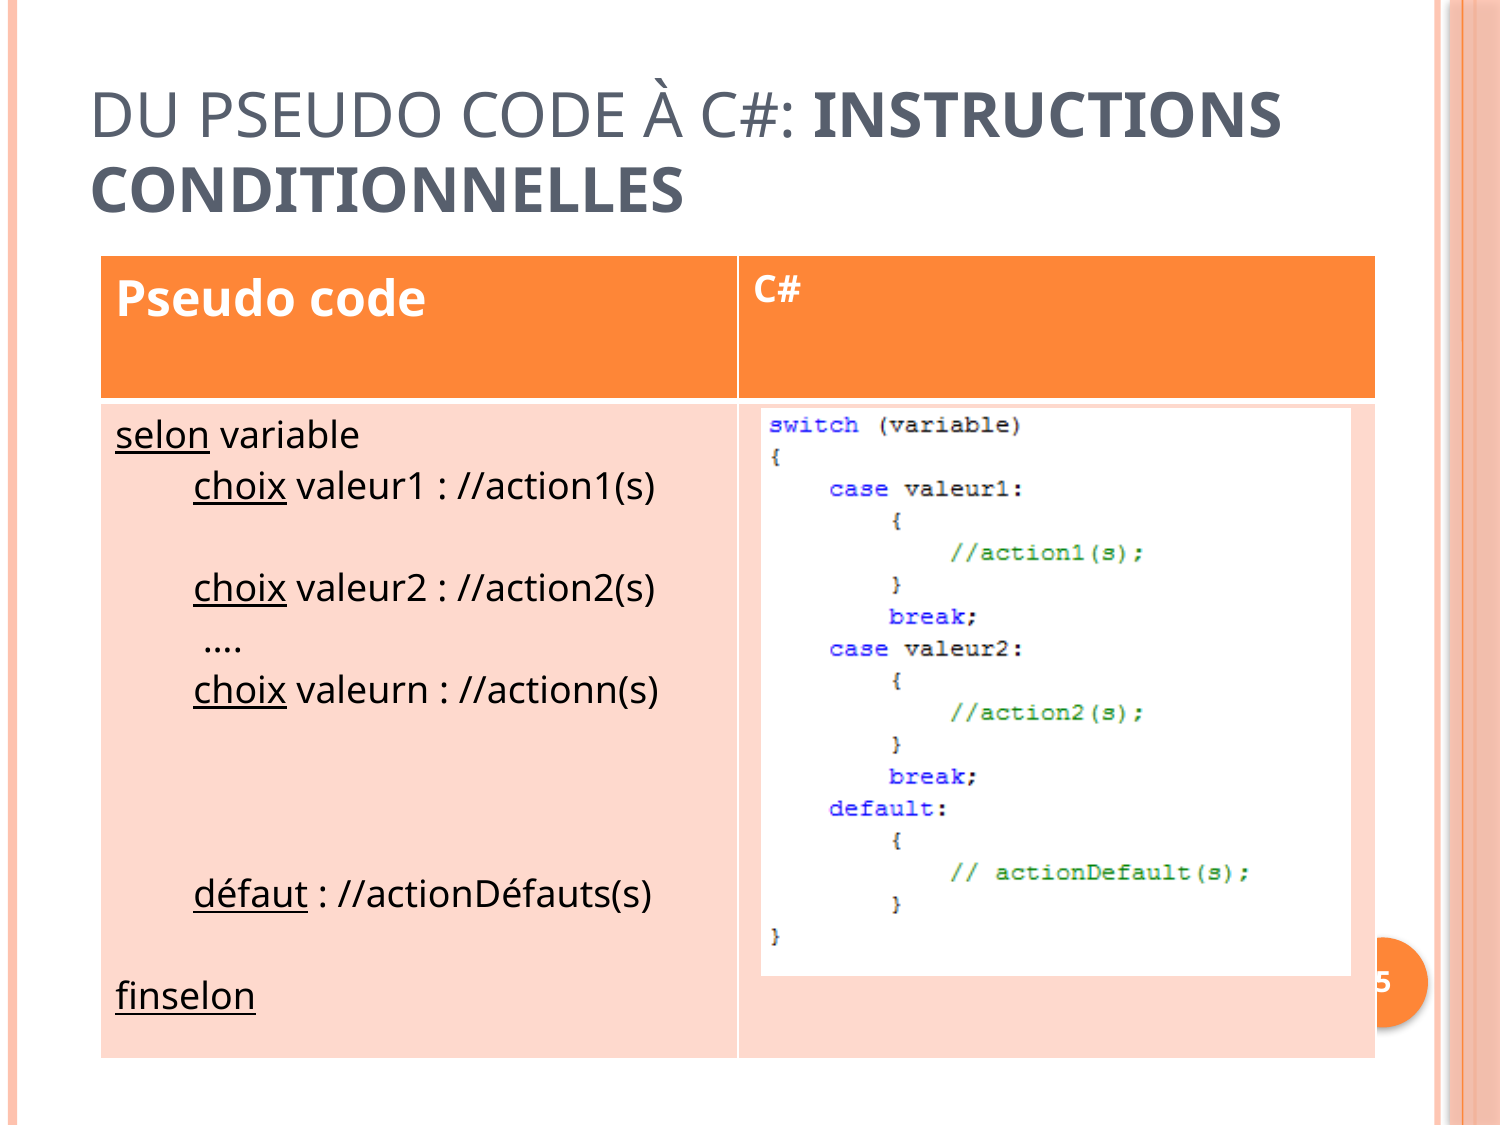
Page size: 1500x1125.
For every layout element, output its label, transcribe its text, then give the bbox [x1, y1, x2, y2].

table_cell [739, 404, 1375, 1058]
table_header C# [739, 256, 1375, 398]
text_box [761, 408, 1351, 977]
table_header Pseudo code [101, 256, 737, 398]
table_cell selon variable choix valeur1 : //action1(s) choix valeur2 : //action2(s) …. choix valeurn : //actionn(s) défaut : //actionDéfauts(s) finselon [101, 404, 737, 1058]
slide_number 5 [1333, 940, 1434, 1027]
title Du pseudo code à C#: Instructions conditionnelles [75, 45, 1300, 233]
